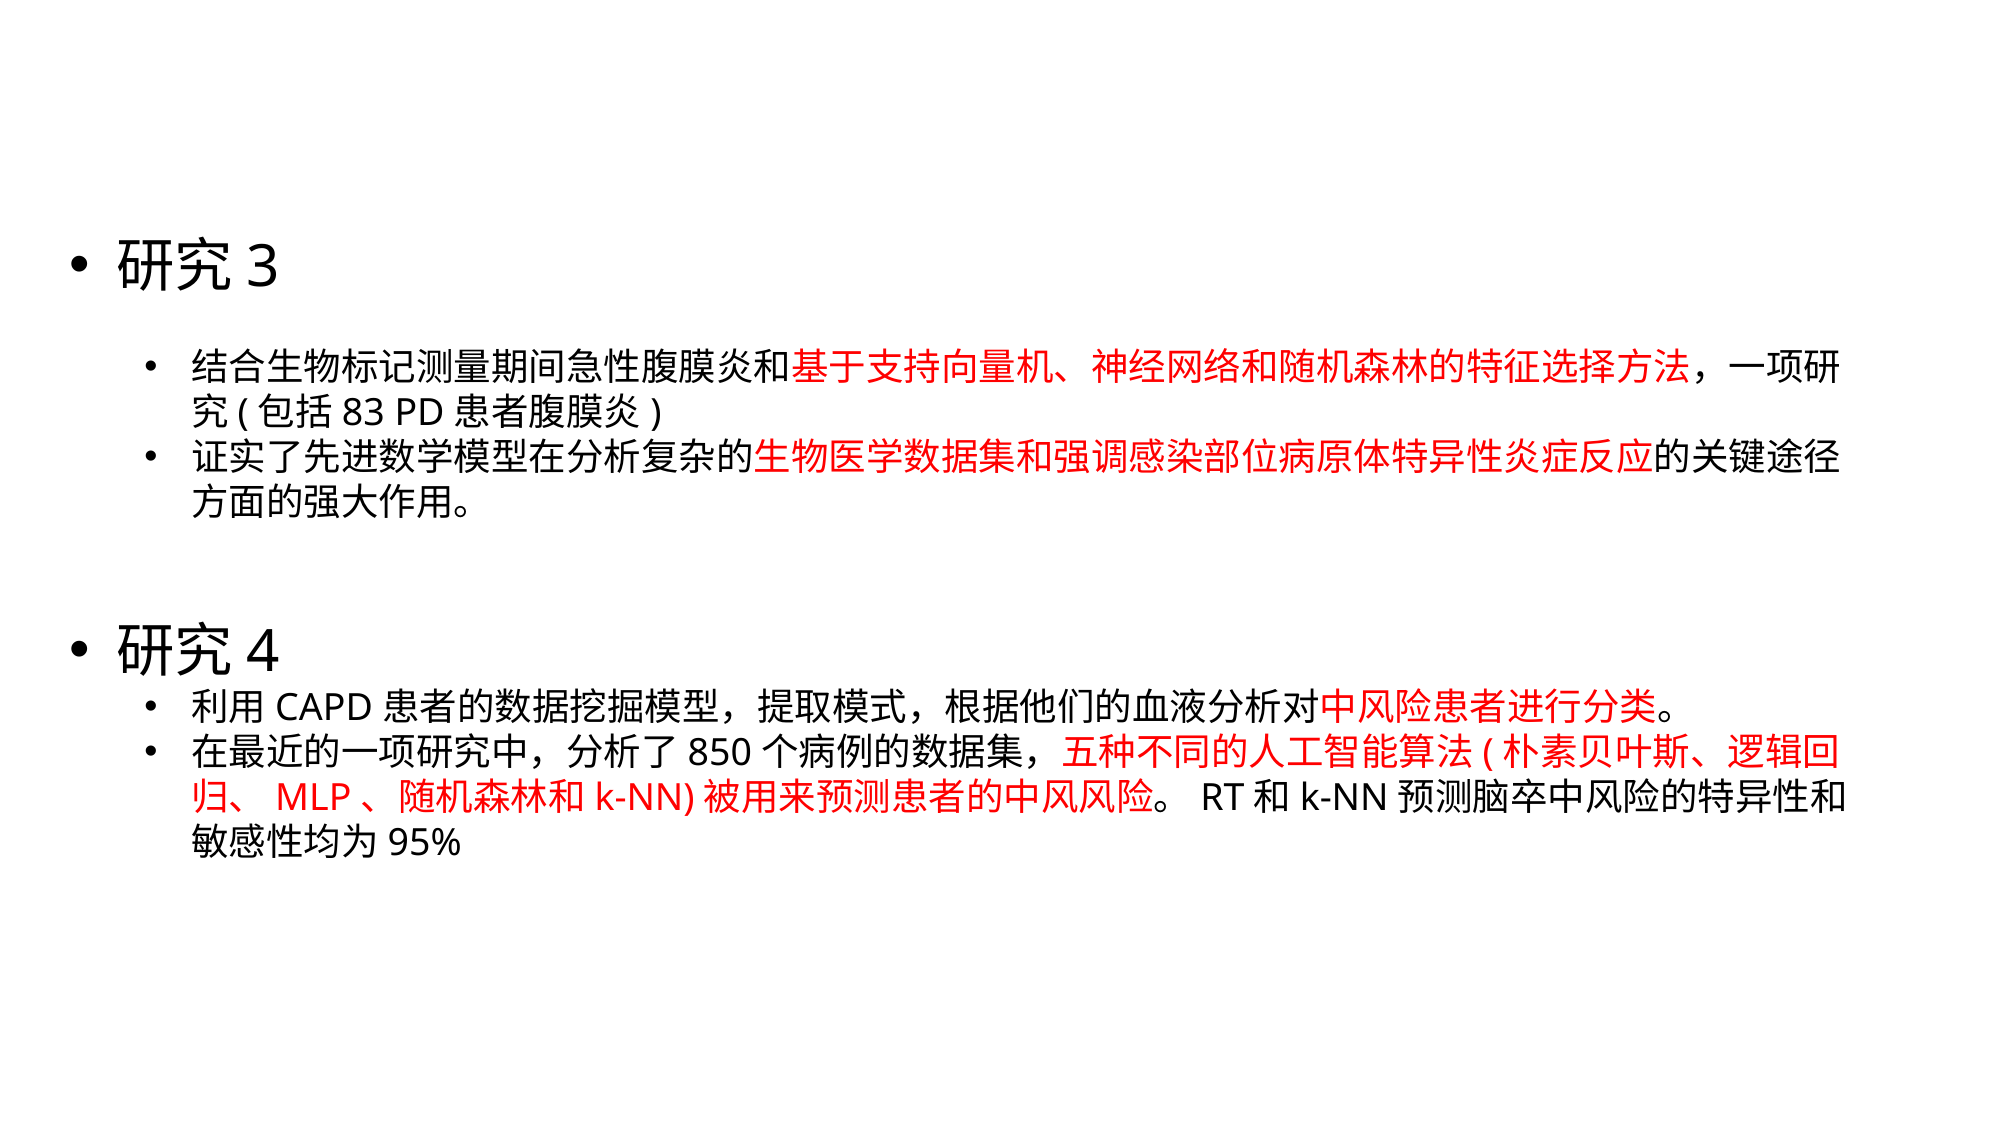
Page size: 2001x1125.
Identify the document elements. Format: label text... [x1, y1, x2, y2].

text_box 研究3 结合生物标记测量期间急性腹膜炎和基于支持向量机、神经网络和随机森林的特征选择方法，一项研究(包括83 PD患者腹膜炎) 证实了先进数学模型在分析复杂的生物医学数据集和强调感染部位病原体特异性炎症反应的关键途径方面的强大作用。 研究4 利用CAPD患者的数据挖掘模型，提取模式，根据他们的血液分析对中风险患者进行分类。 在最近的一项研究中，分析了850个病例的数据集，五种不同的人工智能算法(朴素贝叶斯、逻辑回归、MLP、随机森林和k-NN)被用来预测患者的中风风险。RT和k-NN预测脑卒中风险的特异性和敏感性均为95% [54, 220, 1885, 871]
